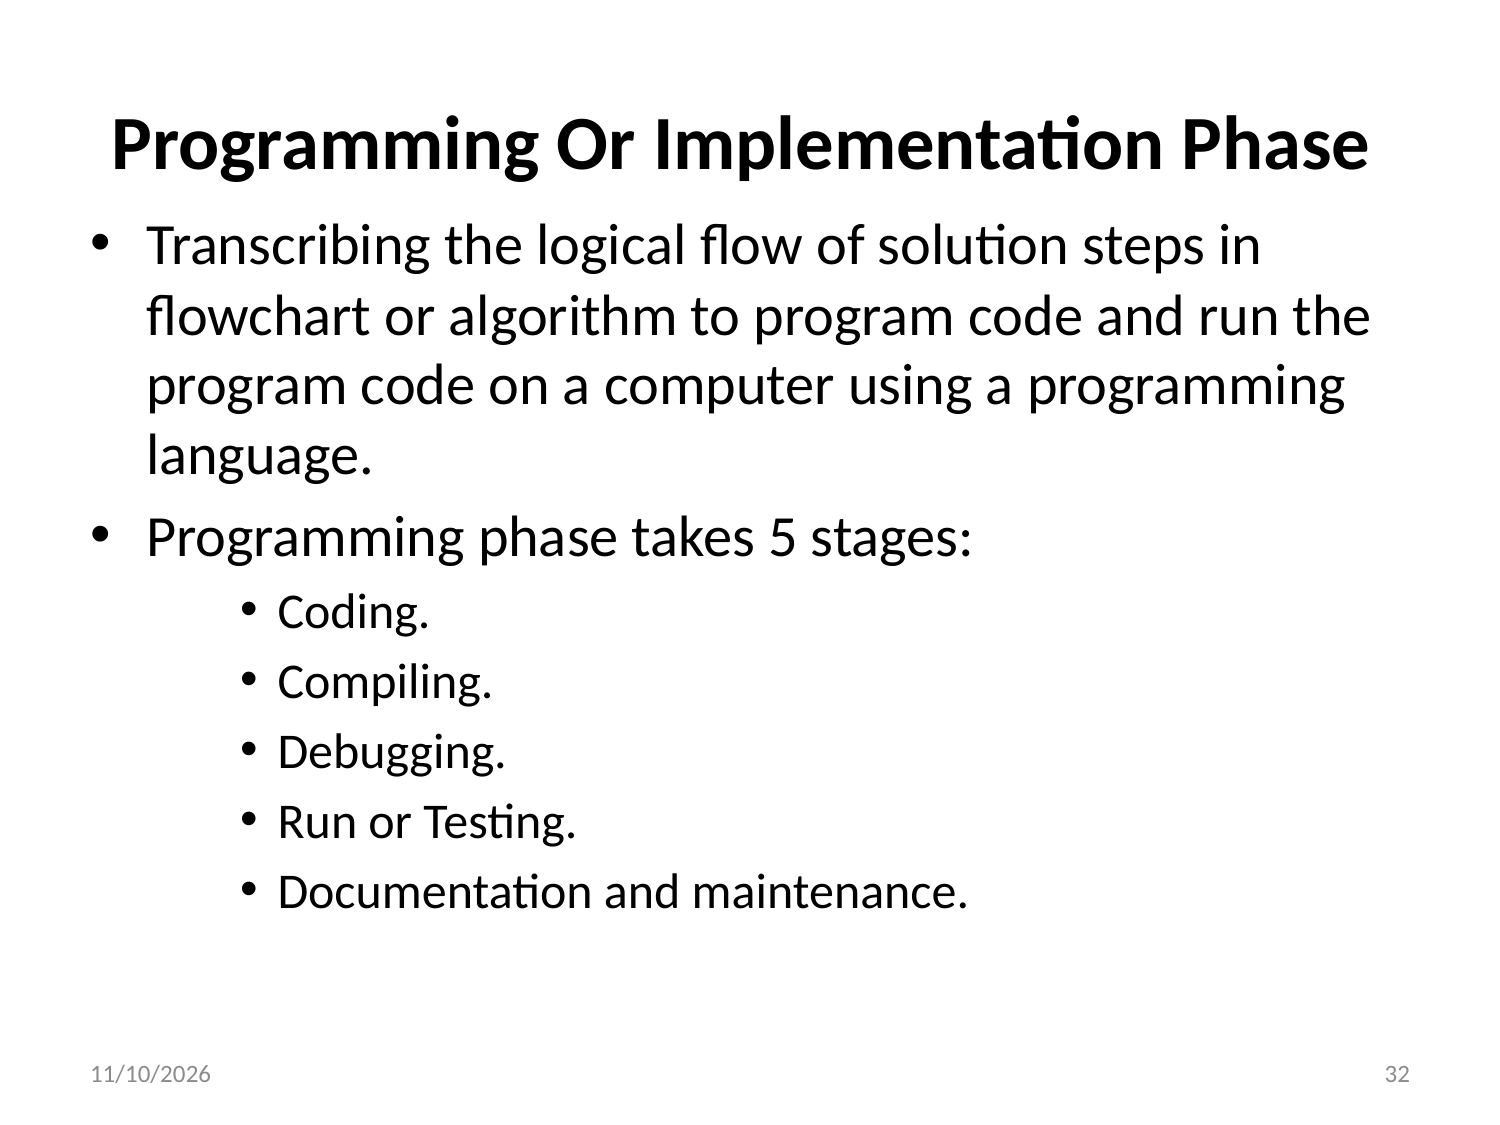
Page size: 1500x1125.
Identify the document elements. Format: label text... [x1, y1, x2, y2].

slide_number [75, 1042, 425, 1103]
list Transcribing the logical flow of solution steps in flowchart or algorithm to program code and run the program code on a computer using a programming language. Programming phase takes 5 stages: Coding. Compiling. Debugging. Run or Testing. Documentation and maintenance. [75, 199, 1425, 1005]
title Programming Or Implementation Phase [75, 45, 1425, 199]
slide_number 32 [1074, 1042, 1425, 1103]
